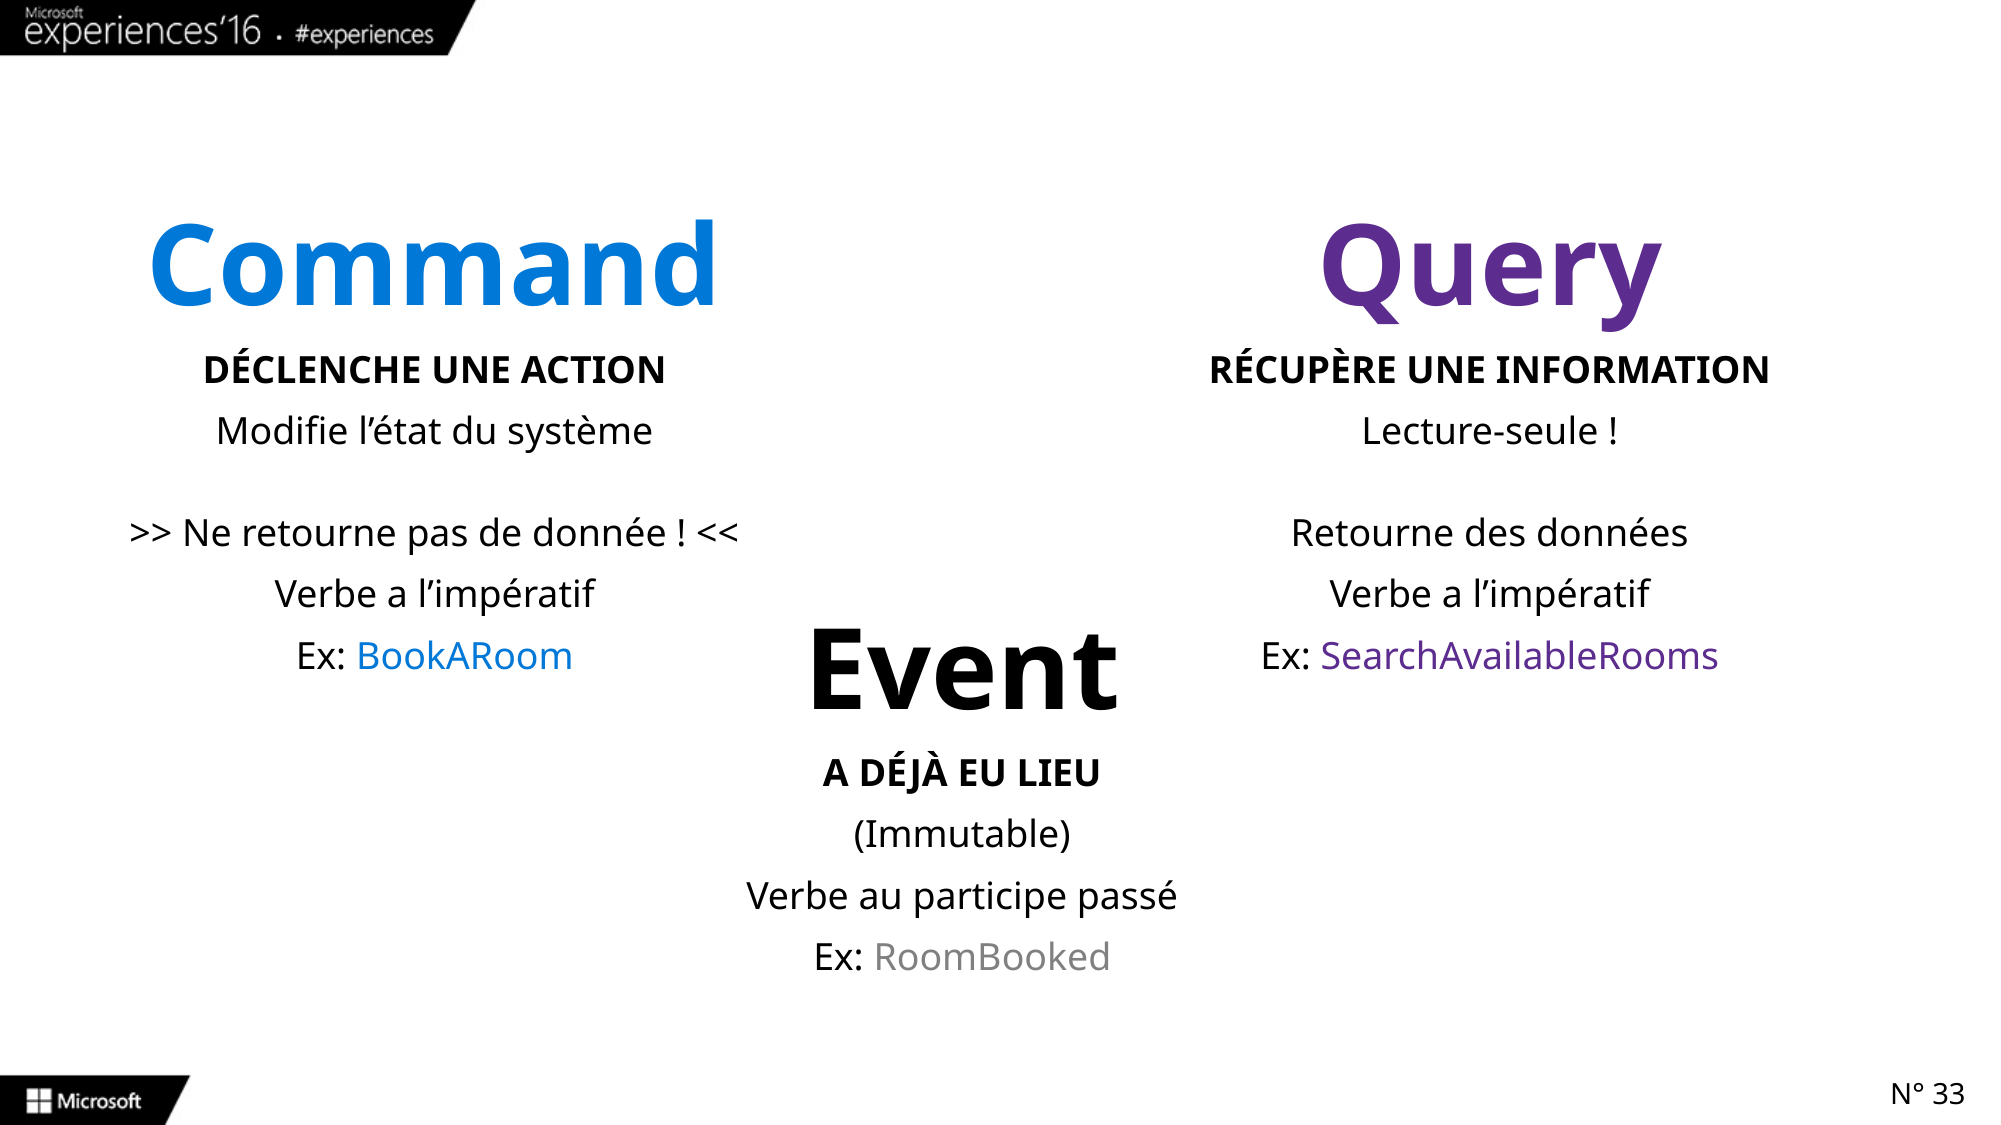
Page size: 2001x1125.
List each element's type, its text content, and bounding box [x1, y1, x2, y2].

picture [0, 0, 490, 58]
picture [0, 1073, 196, 1125]
text_box Event A déjà eu lieu (Immutable) Verbe au participe passé Ex: RoomBooked [562, 604, 1363, 1125]
slide_number N° 33 [1530, 1065, 1981, 1125]
list Command Déclenche une action Modifie l’état du système >> Ne retourne pas de donnée ! << Verbe a l’impératif Ex: BookARoom [34, 201, 835, 939]
text_box Query Récupère une information Lecture-seule ! Retourne des données Verbe a l’impératif Ex: SearchAvailableRooms [1089, 201, 1890, 939]
